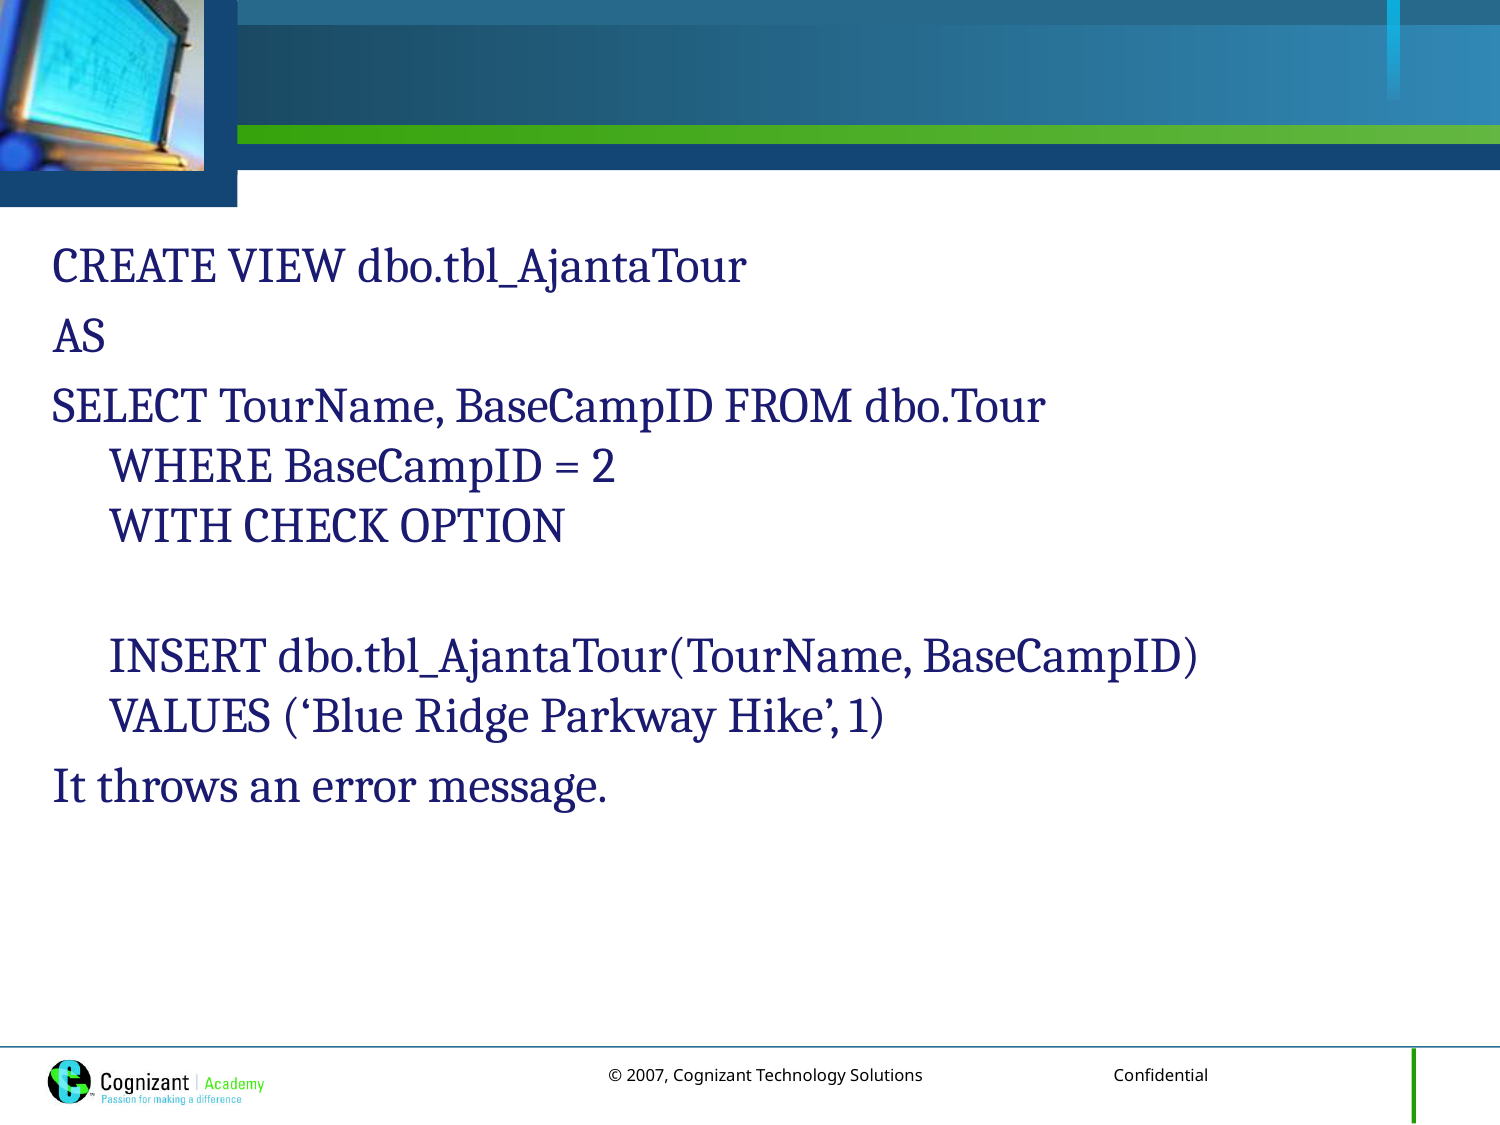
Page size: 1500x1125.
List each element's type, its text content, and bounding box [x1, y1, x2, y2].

picture [0, 0, 204, 171]
list CREATE VIEW dbo.tbl_AjantaTour AS SELECT TourName, BaseCampID FROM dbo.Tour WHERE BaseCampID = 2 WITH CHECK OPTION INSERT dbo.tbl_AjantaTour(TourName, BaseCampID) VALUES (‘Blue Ridge Parkway Hike’, 1) It throws an error message. [37, 224, 1463, 1037]
picture [35, 1050, 275, 1119]
